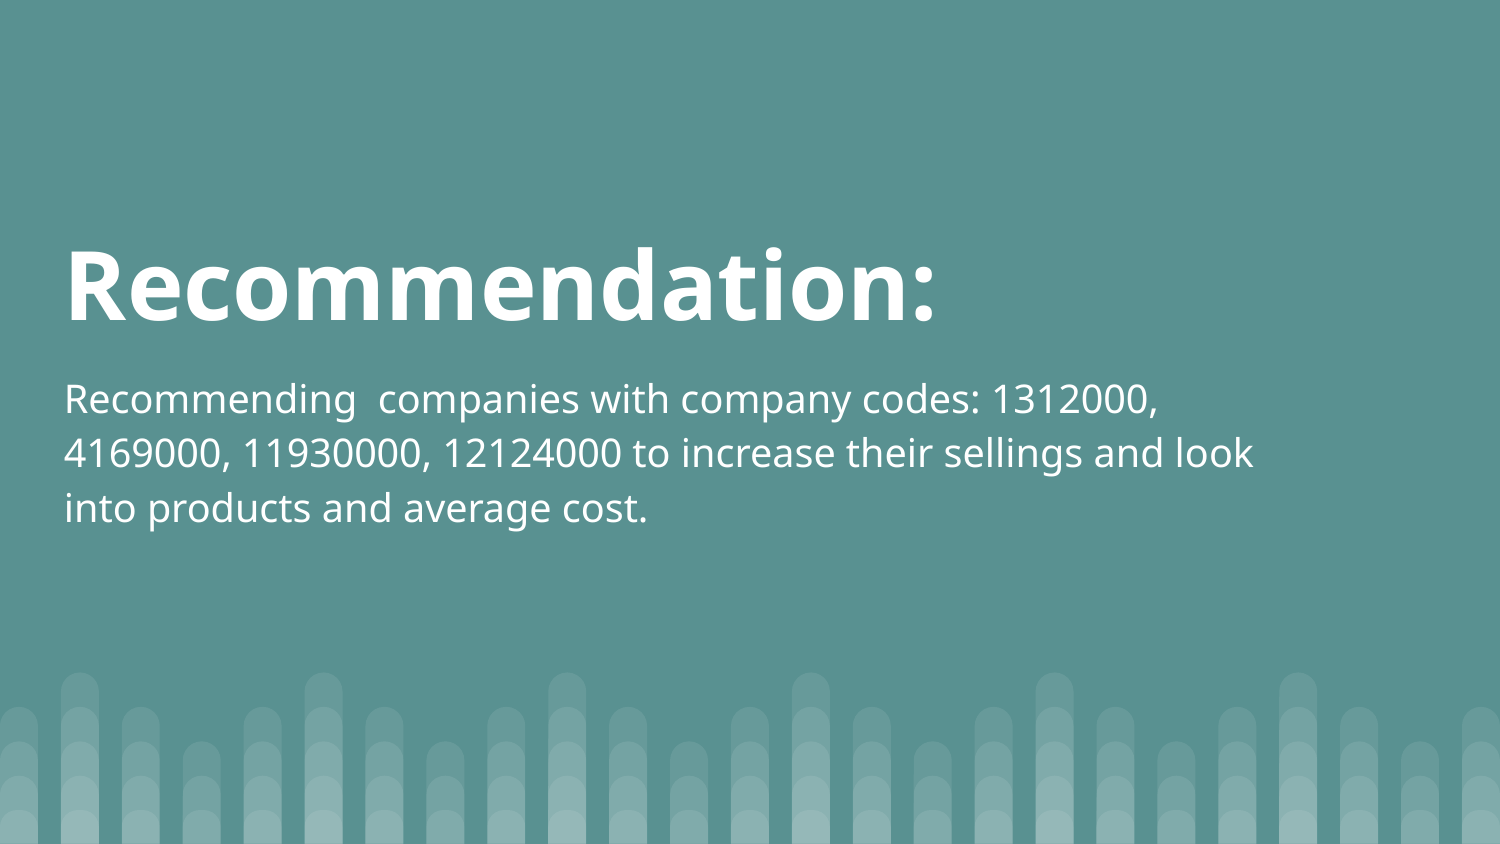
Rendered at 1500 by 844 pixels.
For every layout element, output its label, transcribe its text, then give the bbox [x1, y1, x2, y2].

title Recommendation: [49, 158, 1386, 406]
list Recommending companies with company codes: 1312000, 4169000, 11930000, 12124000 to increase their sellings and look into products and average cost. [49, 351, 1273, 628]
